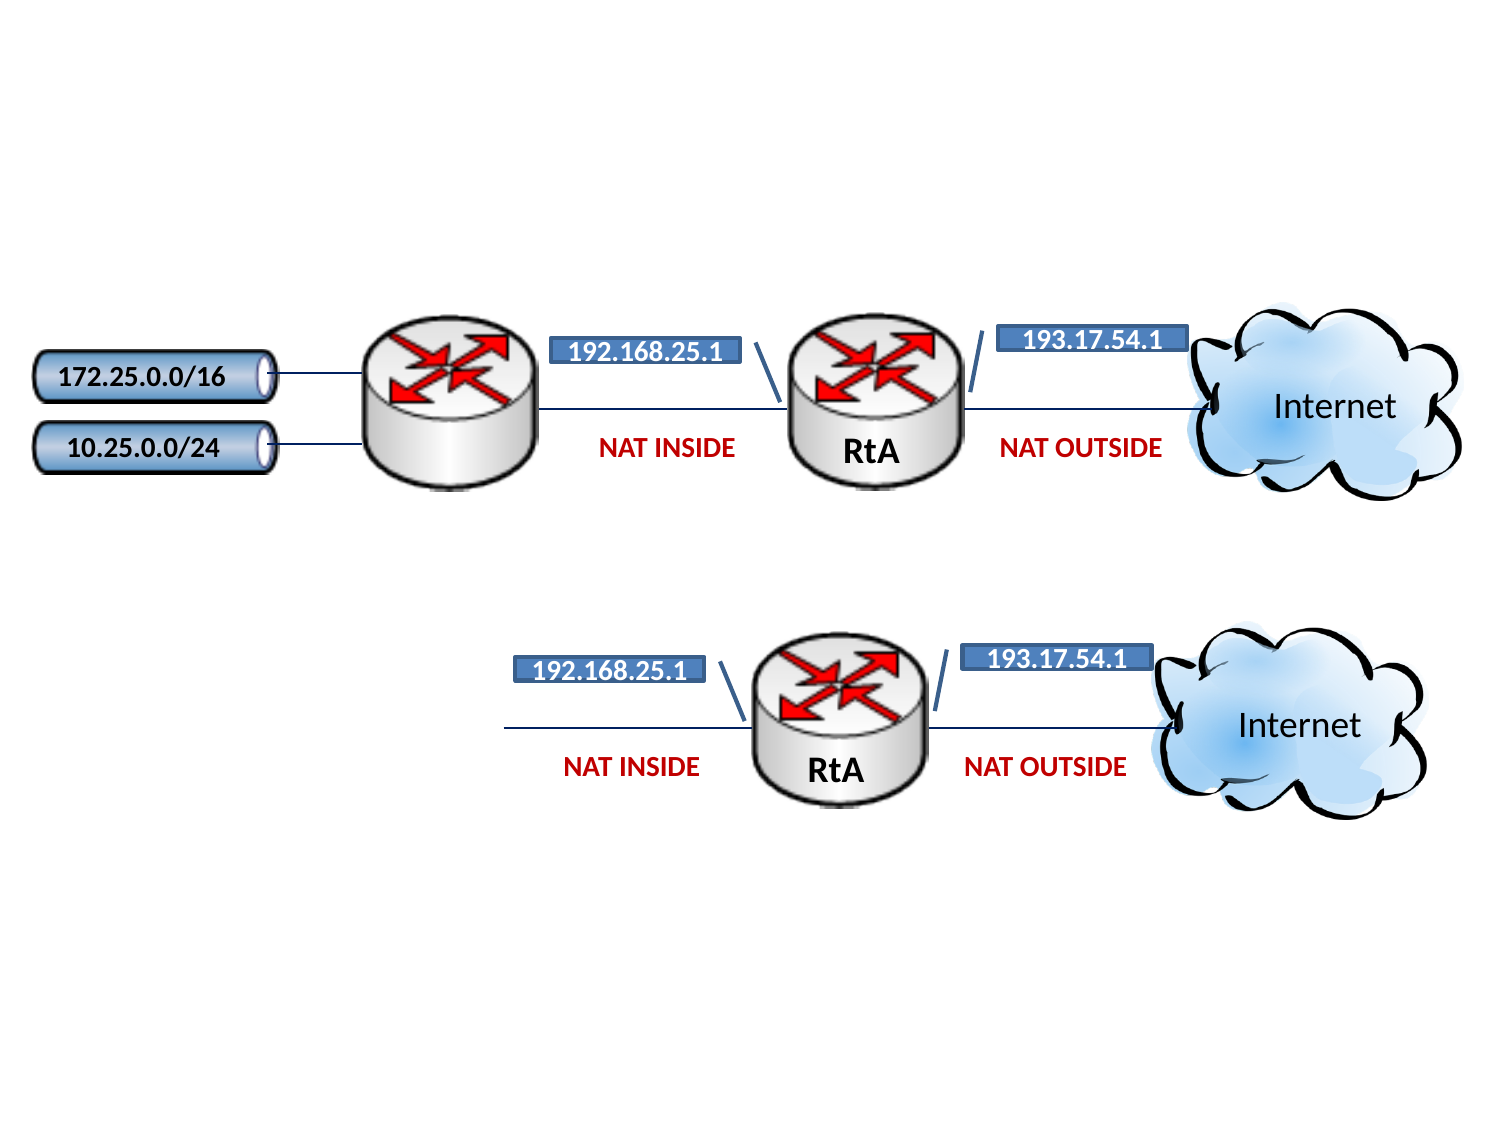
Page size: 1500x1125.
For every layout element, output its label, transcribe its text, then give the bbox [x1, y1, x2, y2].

text_box NAT OUTSIDE [949, 739, 1142, 790]
text_box 192.168.25.1 [549, 336, 742, 364]
text_box 193.17.54.1 [996, 324, 1181, 352]
text_box 192.168.25.1 [718, 660, 746, 722]
text_box 193.17.54.1 [934, 649, 949, 712]
picture [1151, 621, 1429, 820]
picture [786, 312, 965, 491]
text_box 192.168.25.1 [753, 341, 781, 403]
text_box 192.168.25.1 [513, 655, 706, 683]
text_box NAT OUTSIDE [984, 420, 1178, 471]
picture [751, 631, 930, 810]
text_box NAT INSIDE [548, 739, 716, 790]
picture [30, 349, 280, 404]
text_box 193.17.54.1 [960, 643, 1146, 671]
picture [30, 420, 280, 475]
text_box NAT INSIDE [583, 420, 751, 471]
picture [1186, 302, 1464, 501]
picture [361, 314, 540, 492]
text_box 193.17.54.1 [969, 330, 985, 393]
